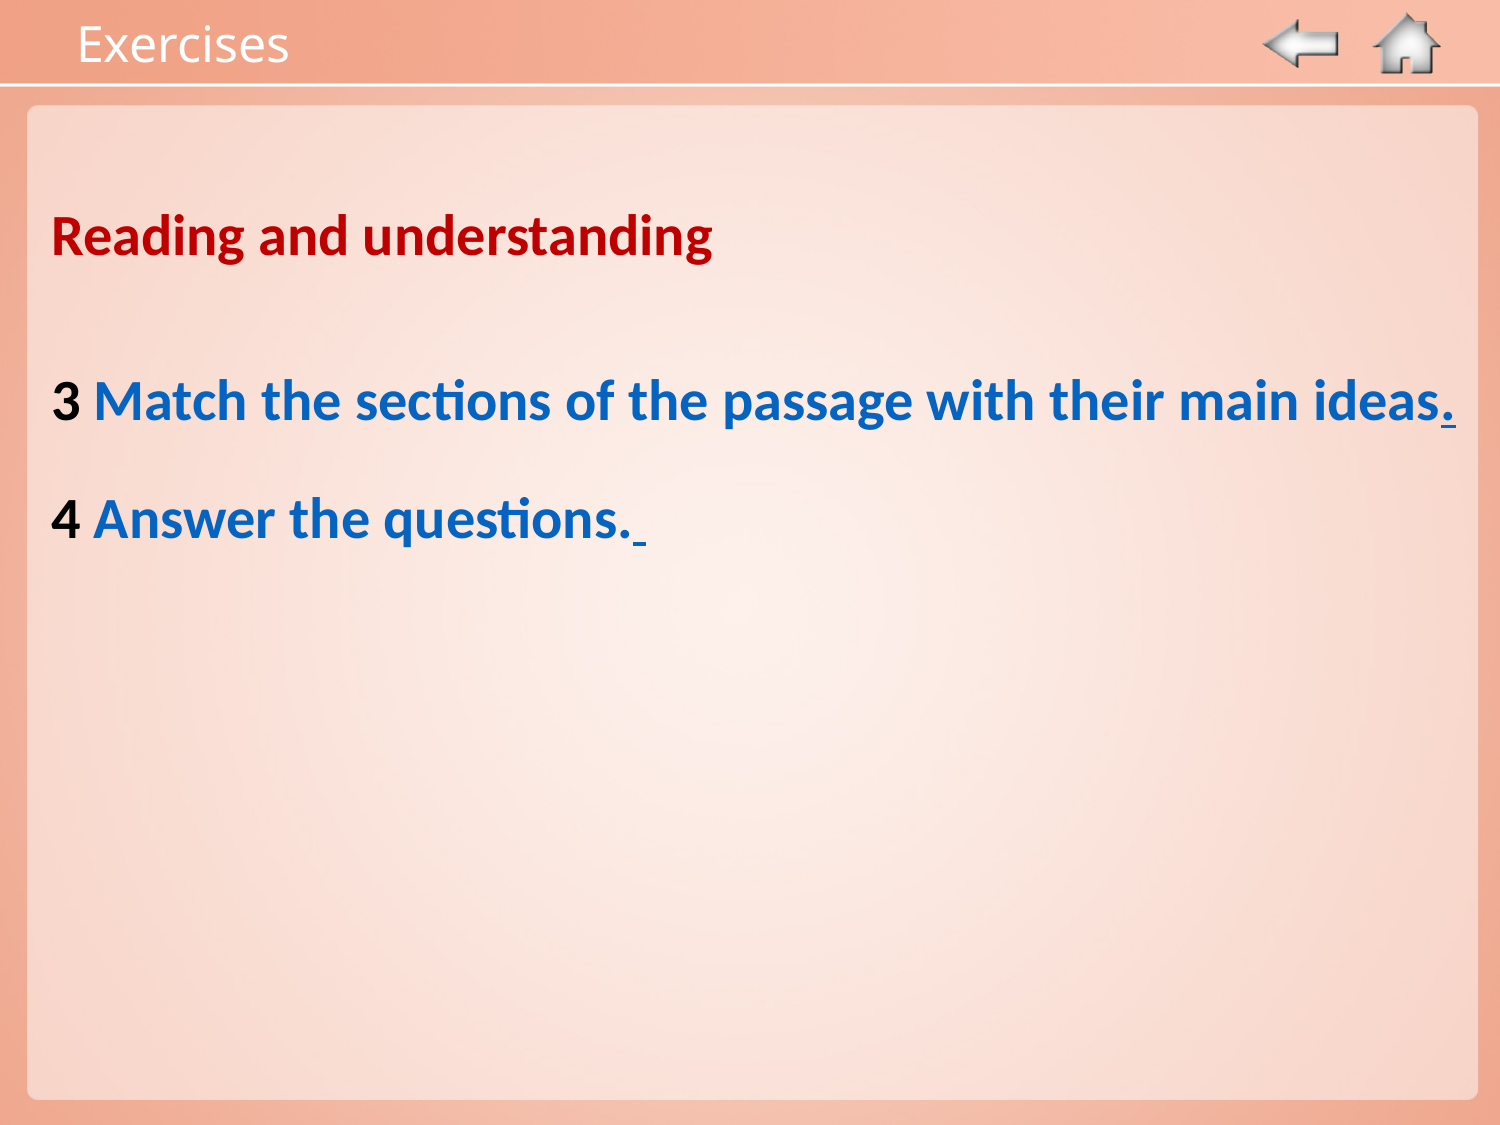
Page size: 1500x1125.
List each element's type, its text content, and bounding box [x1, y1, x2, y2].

list Reading and understanding 3 Match the sections of the passage with their main ideas. 4 Answer the questions. [35, 154, 1482, 632]
text_box Exercises [61, 5, 306, 80]
picture [0, 0, 1500, 1125]
